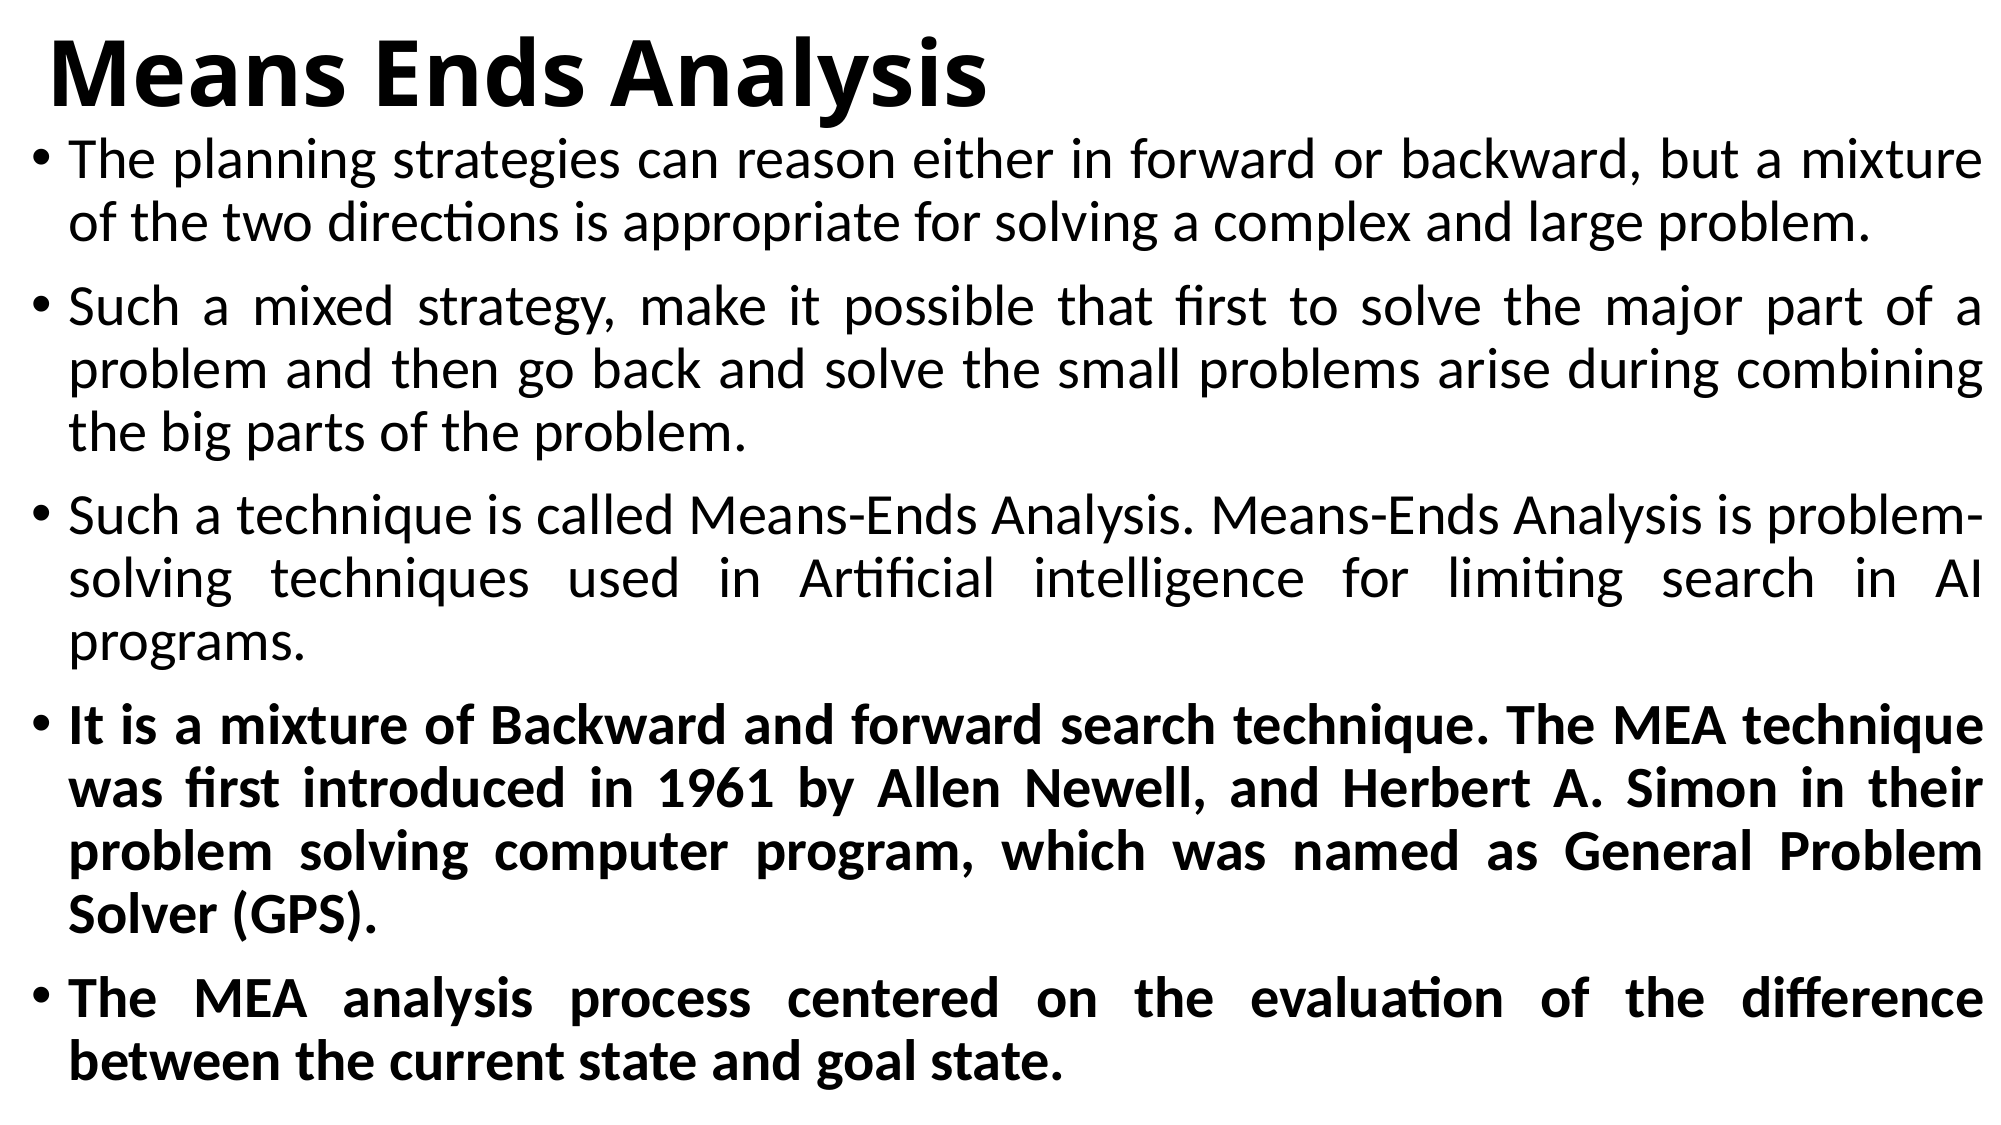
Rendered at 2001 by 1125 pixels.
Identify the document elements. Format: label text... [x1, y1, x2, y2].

list The planning strategies can reason either in forward or backward, but a mixture of the two directions is appropriate for solving a complex and large problem. Such a mixed strategy, make it possible that first to solve the major part of a problem and then go back and solve the small problems arise during combining the big parts of the problem. Such a technique is called Means-Ends Analysis. Means-Ends Analysis is problem-solving techniques used in Artificial intelligence for limiting search in AI programs. It is a mixture of Backward and forward search technique. The MEA technique was first introduced in 1961 by Allen Newell, and Herbert A. Simon in their problem solving computer program, which was named as General Problem Solver (GPS). The MEA analysis process centered on the evaluation of the difference between the current state and goal state. [16, 120, 2000, 399]
title Means Ends Analysis [31, 0, 1757, 120]
